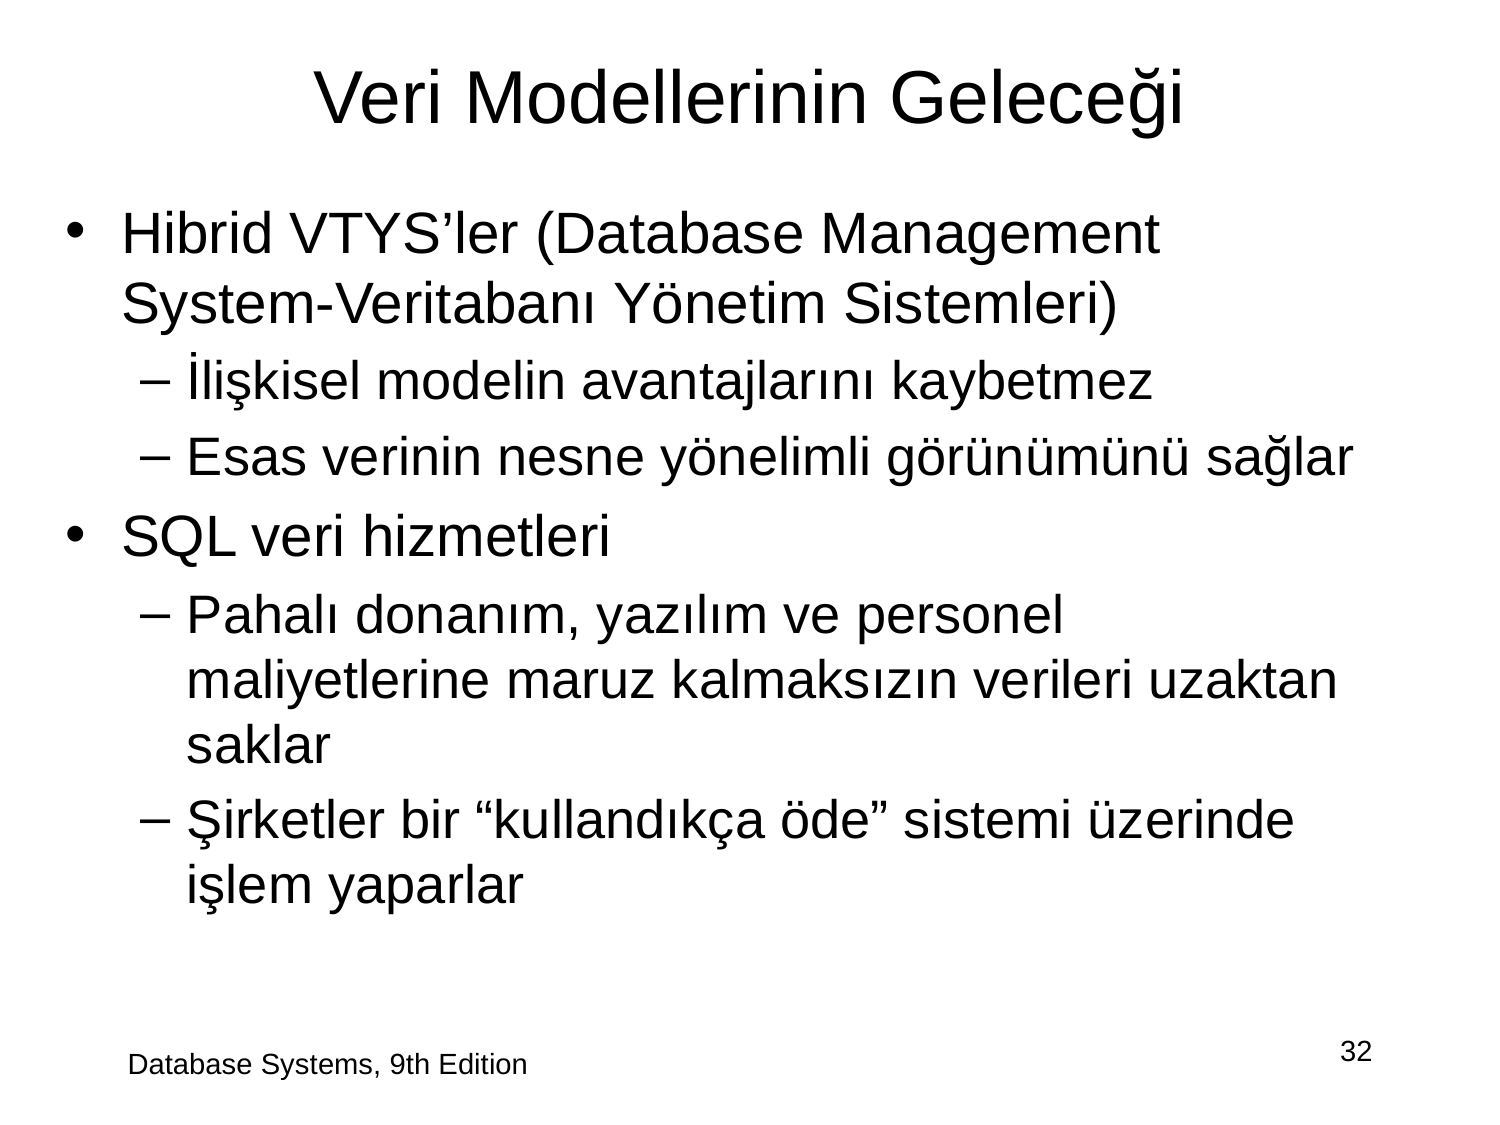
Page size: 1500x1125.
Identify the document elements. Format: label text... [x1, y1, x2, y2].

list Hibrid VTYS’ler (Database Management System-Veritabanı Yönetim Sistemleri) İlişkisel modelin avantajlarını kaybetmez Esas verinin nesne yönelimli görünümünü sağlar SQL veri hizmetleri Pahalı donanım, yazılım ve personel maliyetlerine maruz kalmaksızın verileri uzaktan saklar Şirketler bir “kullandıkça öde” sistemi üzerinde işlem yaparlar [50, 187, 1375, 863]
text_box Database Systems, 9th Edition [112, 1037, 1225, 1080]
title Veri Modellerinin Geleceği [112, 0, 1388, 188]
